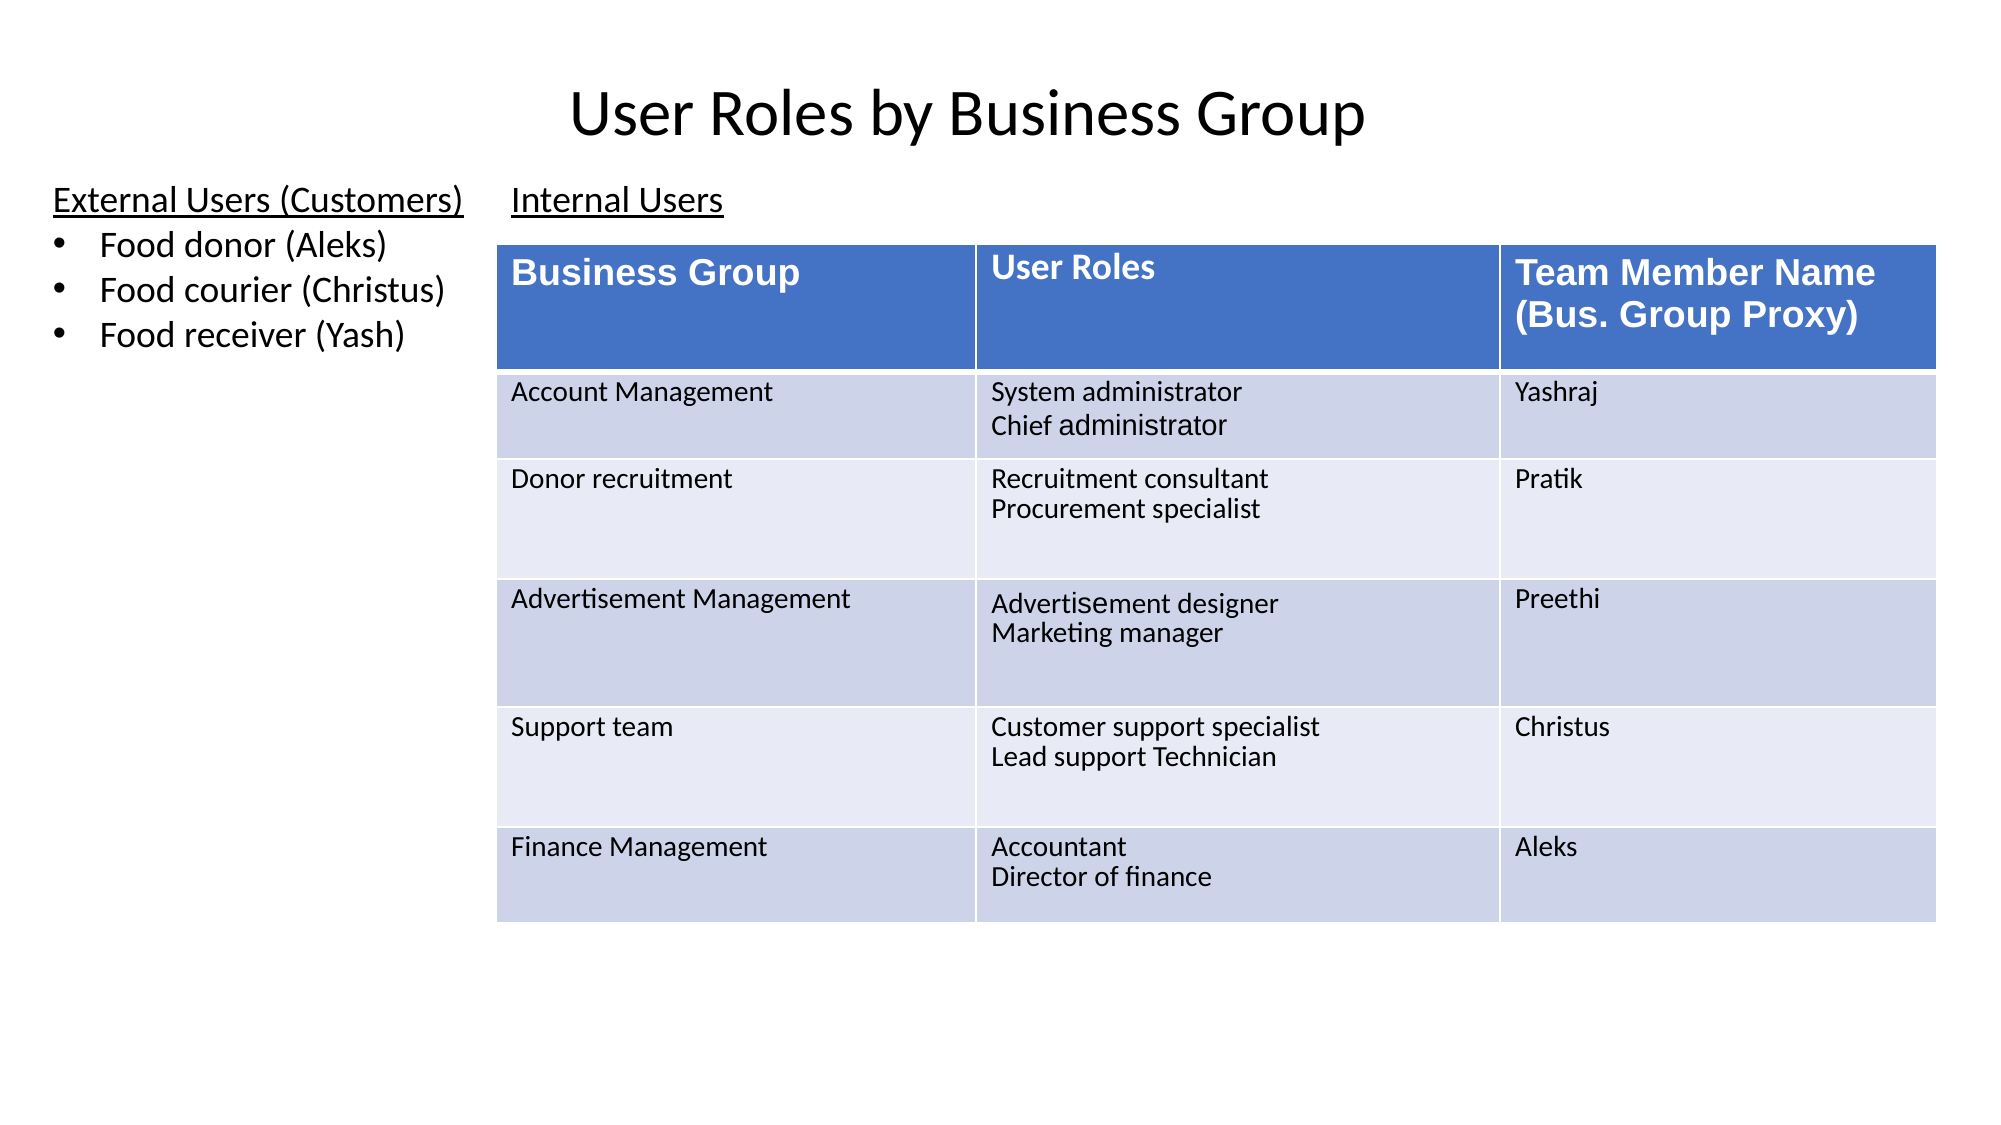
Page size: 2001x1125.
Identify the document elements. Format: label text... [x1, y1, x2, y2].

table_cell Christus [1501, 708, 1936, 826]
table_cell Accountant Director of finance [977, 828, 1499, 922]
table_cell Recruitment consultant Procurement specialist [977, 460, 1499, 578]
table_header Business Group [497, 245, 975, 369]
table_header User Roles [977, 245, 1499, 369]
table_cell Customer support specialist Lead support Technician [977, 708, 1499, 826]
text_box Internal Users [496, 167, 741, 228]
table_cell Preethi [1501, 580, 1936, 706]
table_cell Finance Management [497, 828, 975, 922]
table_cell Donor recruitment [497, 460, 975, 578]
table_cell Account Management [497, 375, 975, 458]
table_header Team Member Name (Bus. Group Proxy) [1501, 245, 1936, 369]
text_box User Roles by Business Group [554, 61, 1391, 157]
text_box External Users (Customers) Food donor (Aleks) Food courier (Christus) Food receiver (Yash) [37, 167, 483, 363]
table_cell Aleks [1501, 828, 1936, 922]
table_cell Pratik [1501, 460, 1936, 578]
table_cell Yashraj [1501, 375, 1936, 458]
table_cell System administrator Chief administrator [977, 375, 1499, 458]
table_cell Advertisement designer Marketing manager [977, 580, 1499, 706]
table_cell Advertisement Management [497, 580, 975, 706]
table_cell Support team [497, 708, 975, 826]
